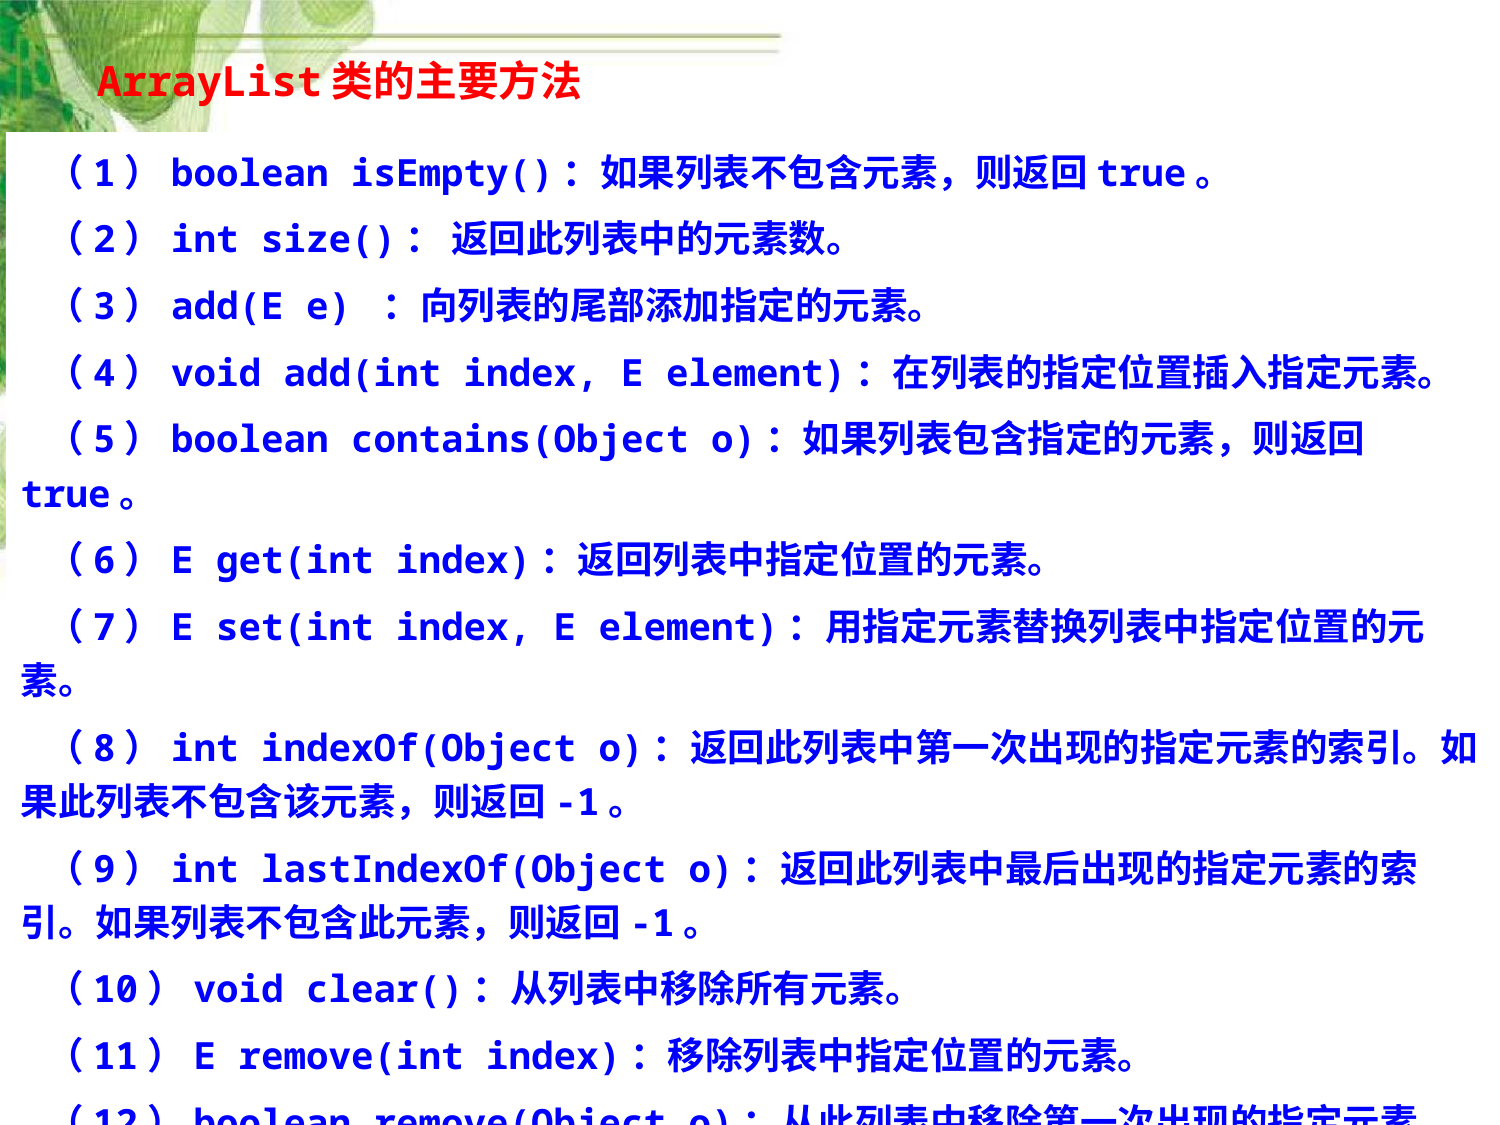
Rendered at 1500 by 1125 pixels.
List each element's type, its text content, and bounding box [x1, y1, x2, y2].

text_box ArrayList类的主要方法 [82, 46, 809, 112]
picture [0, 0, 1500, 1125]
text_box （1）boolean isEmpty()：如果列表不包含元素，则返回true。 （2）int size()： 返回此列表中的元素数。 （3）add(E e) ：向列表的尾部添加指定的元素。 （4）void add(int index, E element)：在列表的指定位置插入指定元素。 （5）boolean contains(Object o)：如果列表包含指定的元素，则返回true。 （6）E get(int index)：返回列表中指定位置的元素。 （7）E set(int index, E element)：用指定元素替换列表中指定位置的元素。 （8）int indexOf(Object o)：返回此列表中第一次出现的指定元素的索引。如果此列表不包含该元素，则返回-1。 （9）int lastIndexOf(Object o)：返回此列表中最后出现的指定元素的索引。如果列表不包含此元素，则返回-1。 （10）void clear()：从列表中移除所有元素。 （11）E remove(int index)：移除列表中指定位置的元素。 （12）boolean remove(Object o)：从此列表中移除第一次出现的指定元素（如果存在）。 [4, 130, 1500, 1125]
